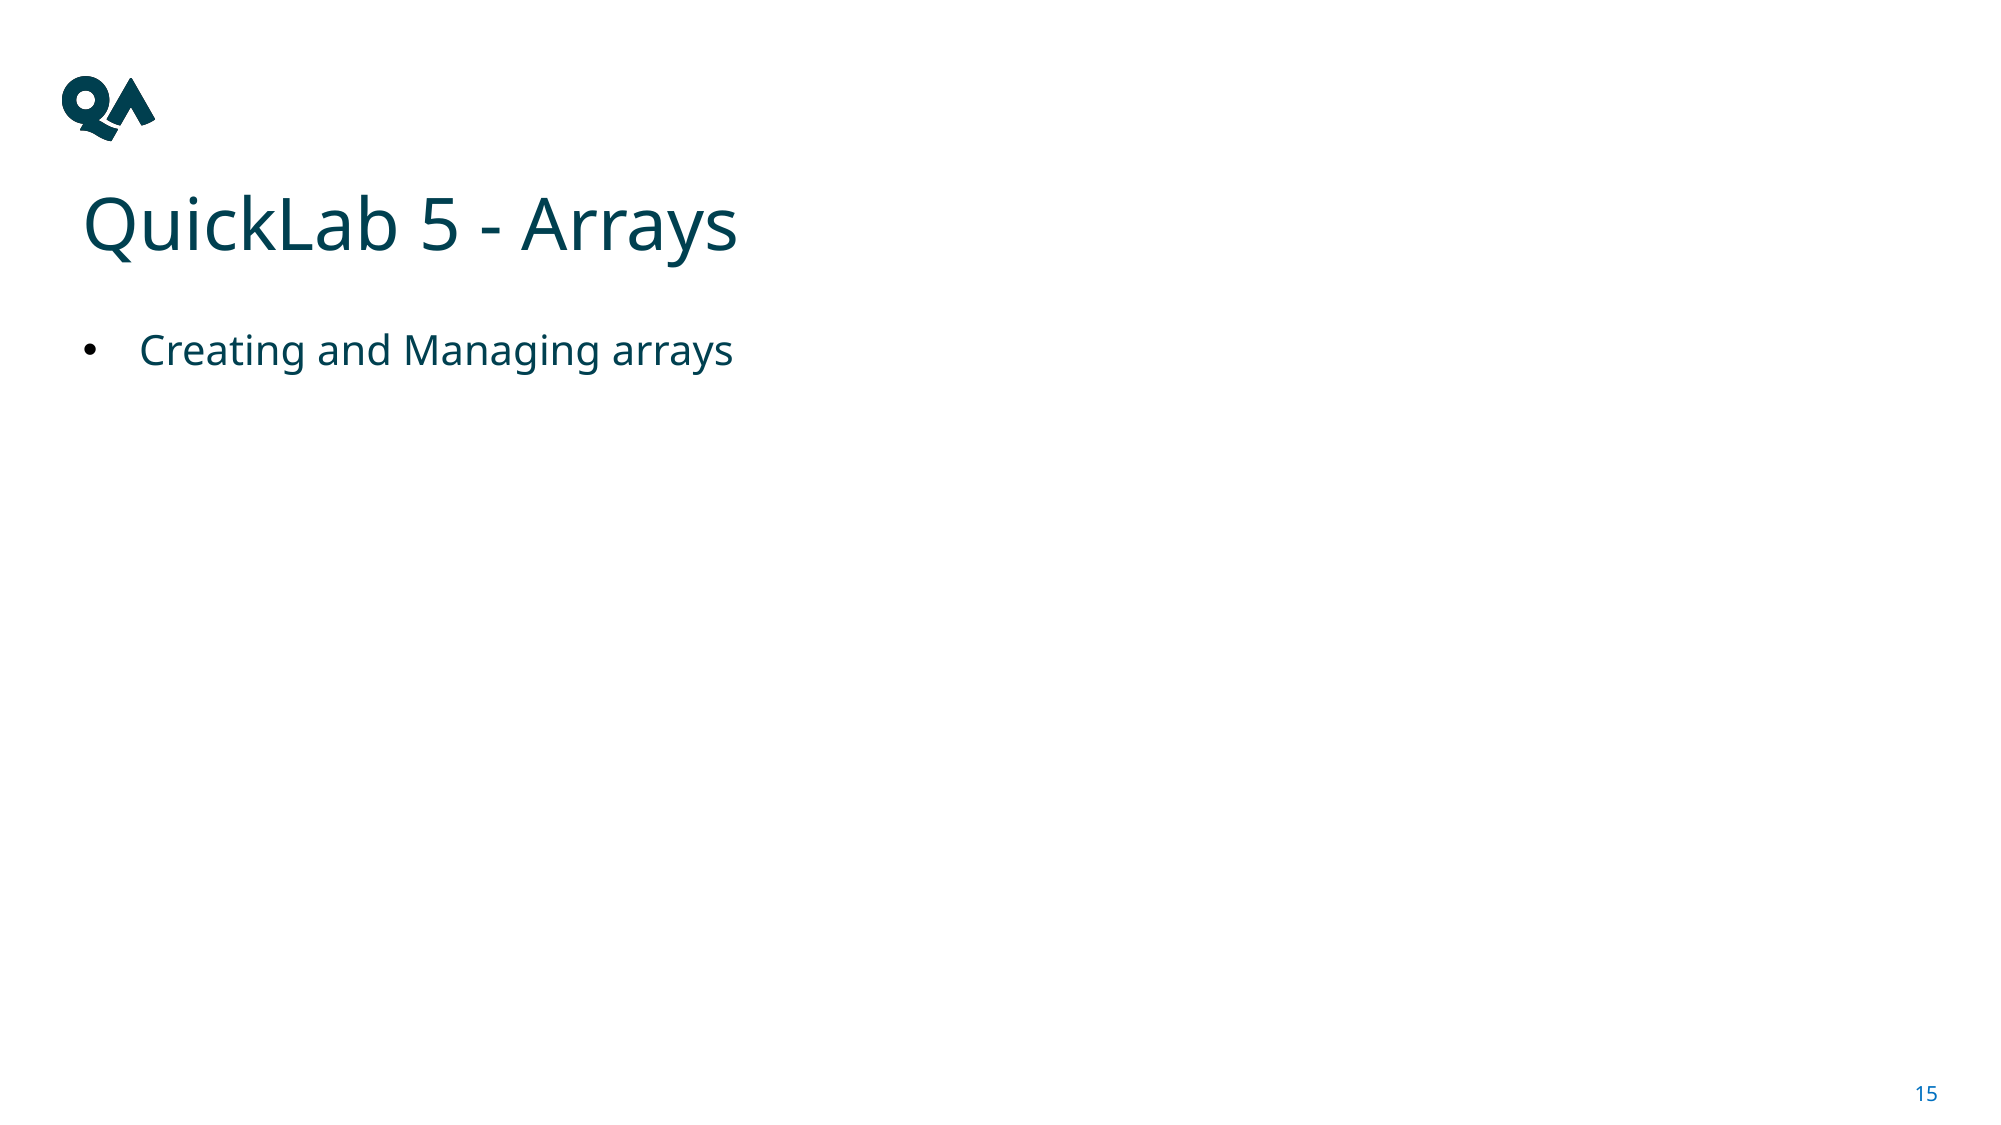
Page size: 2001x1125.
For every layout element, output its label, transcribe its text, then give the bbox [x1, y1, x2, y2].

title QuickLab 5 - Arrays [67, 170, 1565, 273]
list Creating and Managing arrays [67, 316, 1939, 1063]
picture [44, 61, 173, 153]
